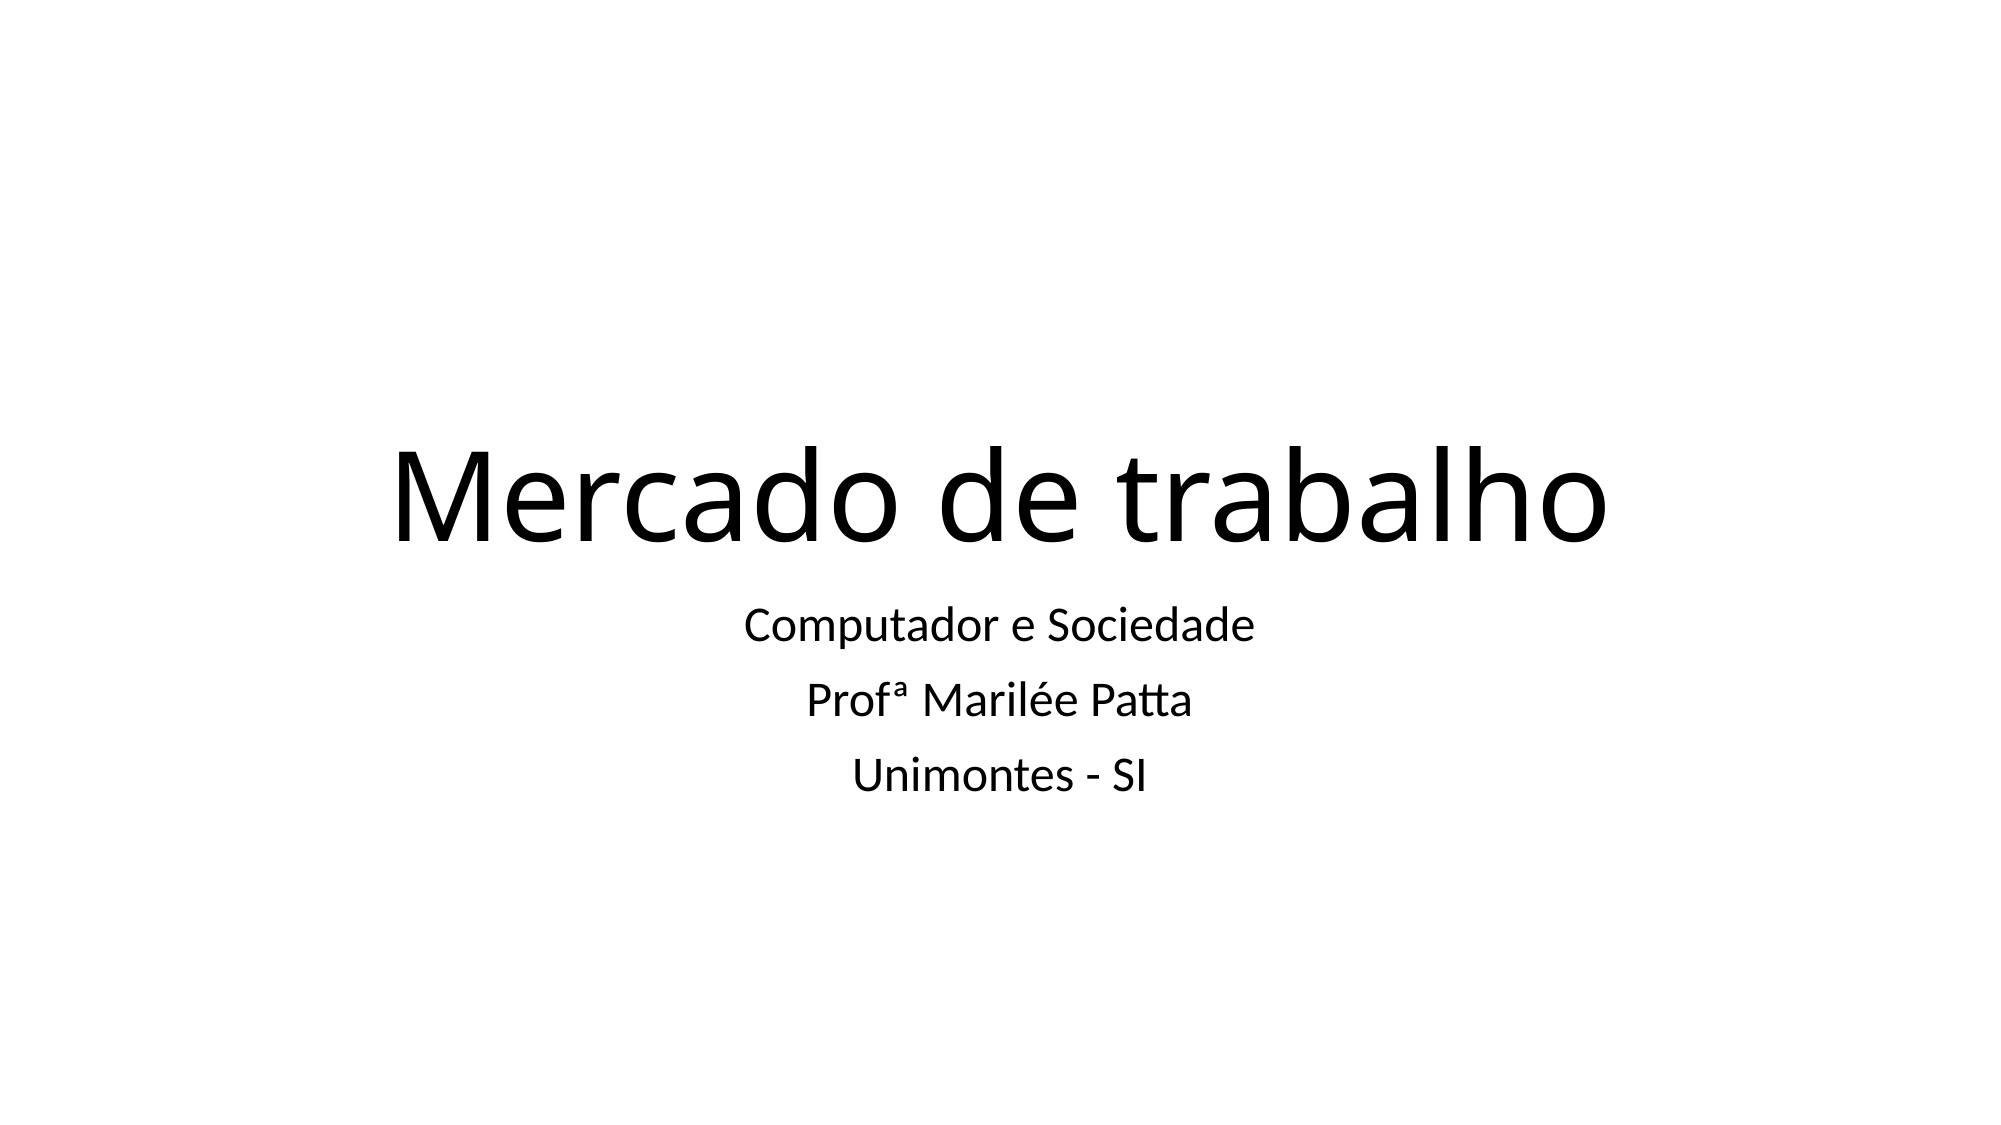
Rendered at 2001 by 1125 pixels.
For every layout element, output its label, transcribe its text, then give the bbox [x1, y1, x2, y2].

subtitle Computador e Sociedade Profª Marilée Patta Unimontes - SI [249, 590, 1750, 863]
title Mercado de trabalho [249, 184, 1750, 576]
